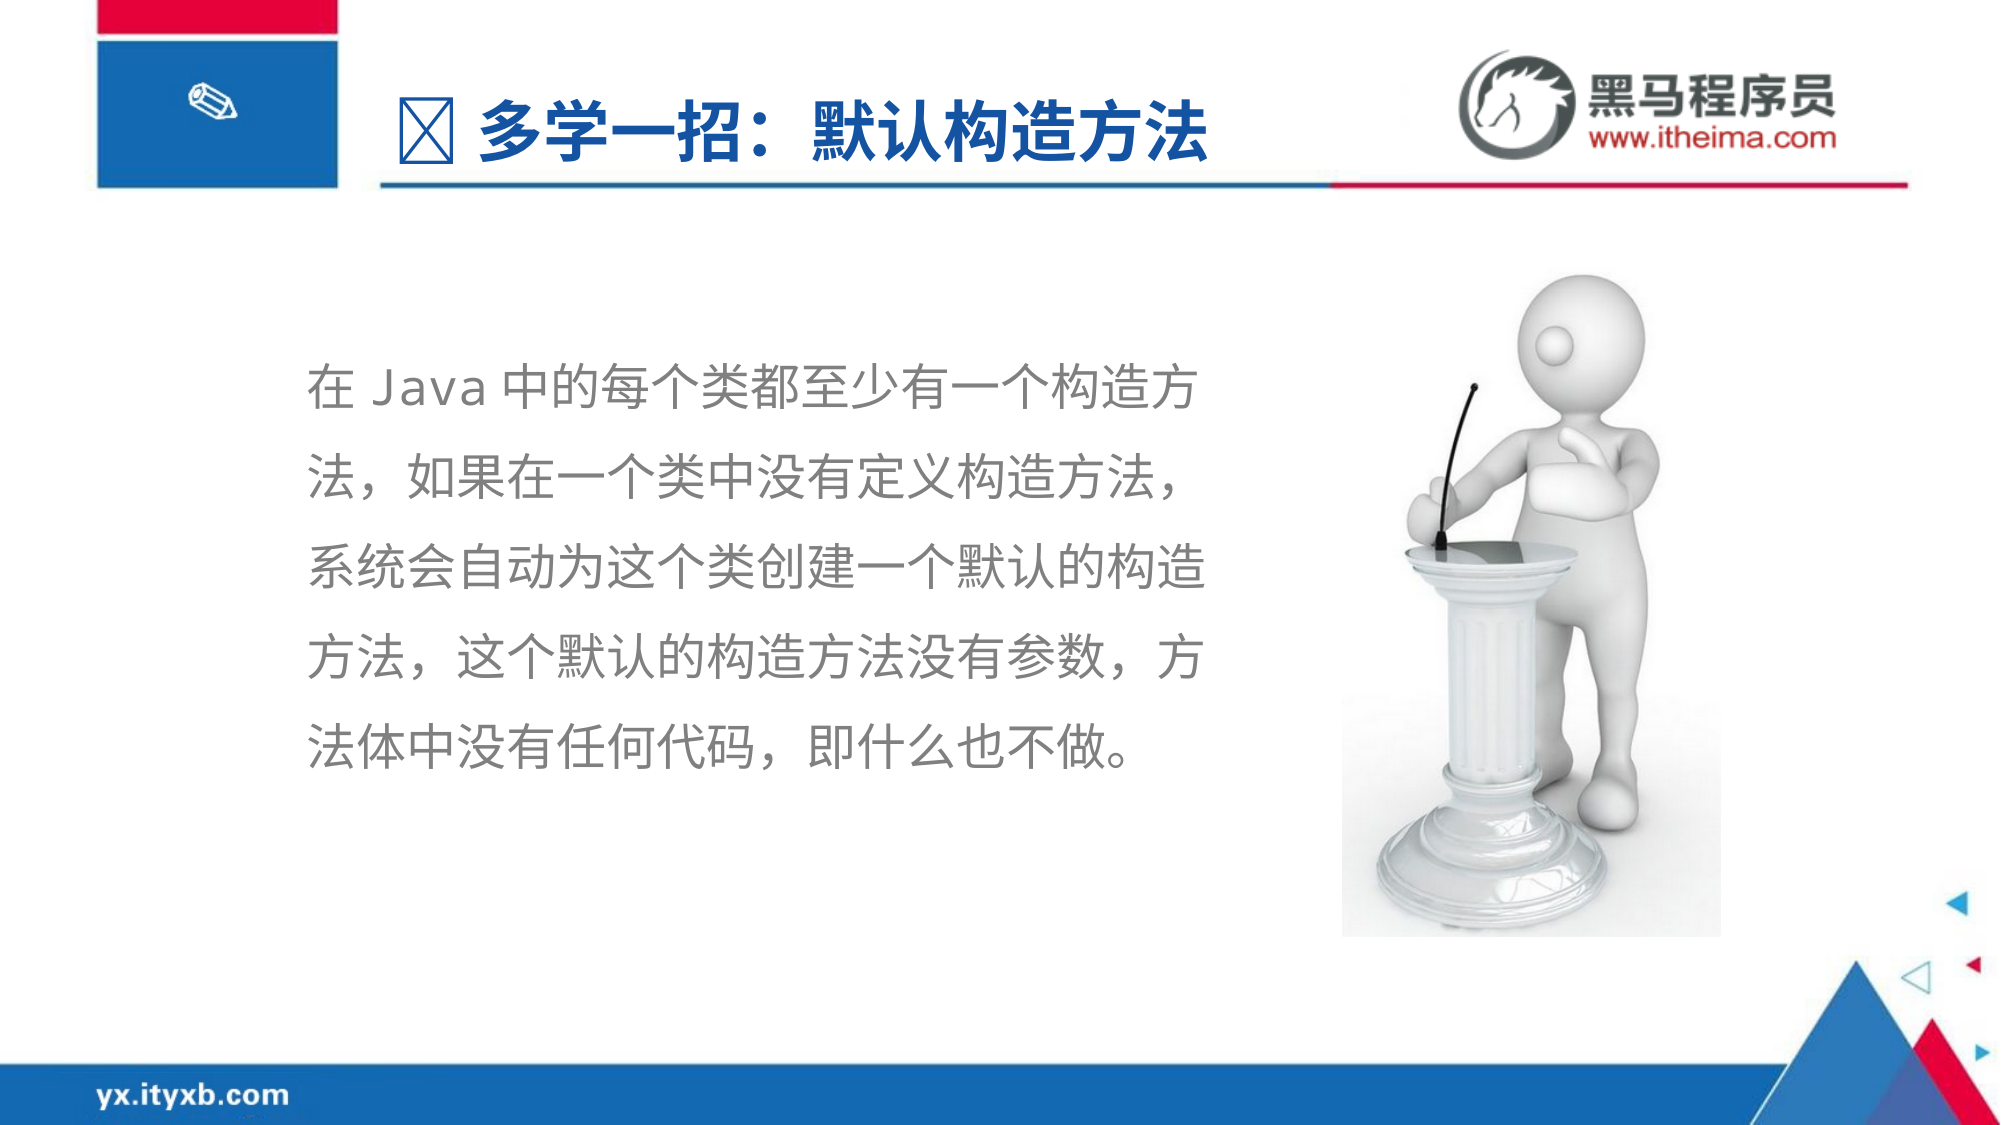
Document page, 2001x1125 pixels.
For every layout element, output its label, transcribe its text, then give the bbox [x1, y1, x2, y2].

picture [0, 0, 2001, 1125]
text_box 在Java中的每个类都至少有一个构造方法，如果在一个类中没有定义构造方法，系统会自动为这个类创建一个默认的构造方法，这个默认的构造方法没有参数，方法体中没有任何代码，即什么也不做。 [291, 318, 1237, 832]
text_box 多学一招：默认构造方法 [379, 82, 1532, 177]
